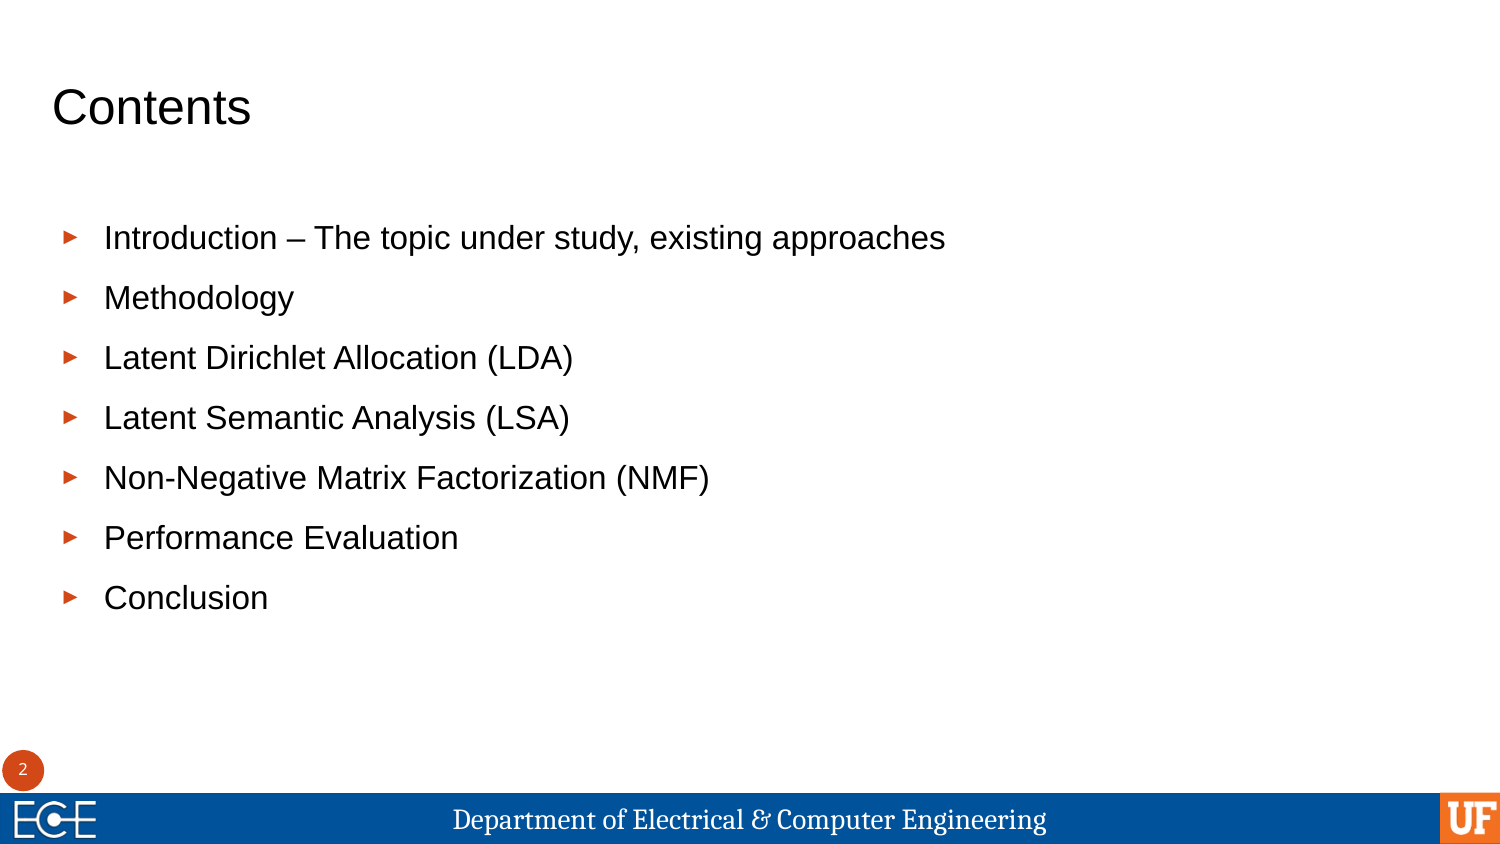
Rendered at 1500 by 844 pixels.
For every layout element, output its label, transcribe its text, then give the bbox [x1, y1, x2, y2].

text_box 2 [2, 749, 45, 792]
picture [13, 801, 102, 840]
text_box Contents [44, 66, 1460, 142]
text_box Introduction – The topic under study, existing approaches Methodology Latent Dirichlet Allocation (LDA) Latent Semantic Analysis (LSA) Non-Negative Matrix Factorization (NMF) Performance Evaluation Conclusion [44, 200, 1395, 693]
picture [1448, 801, 1497, 835]
